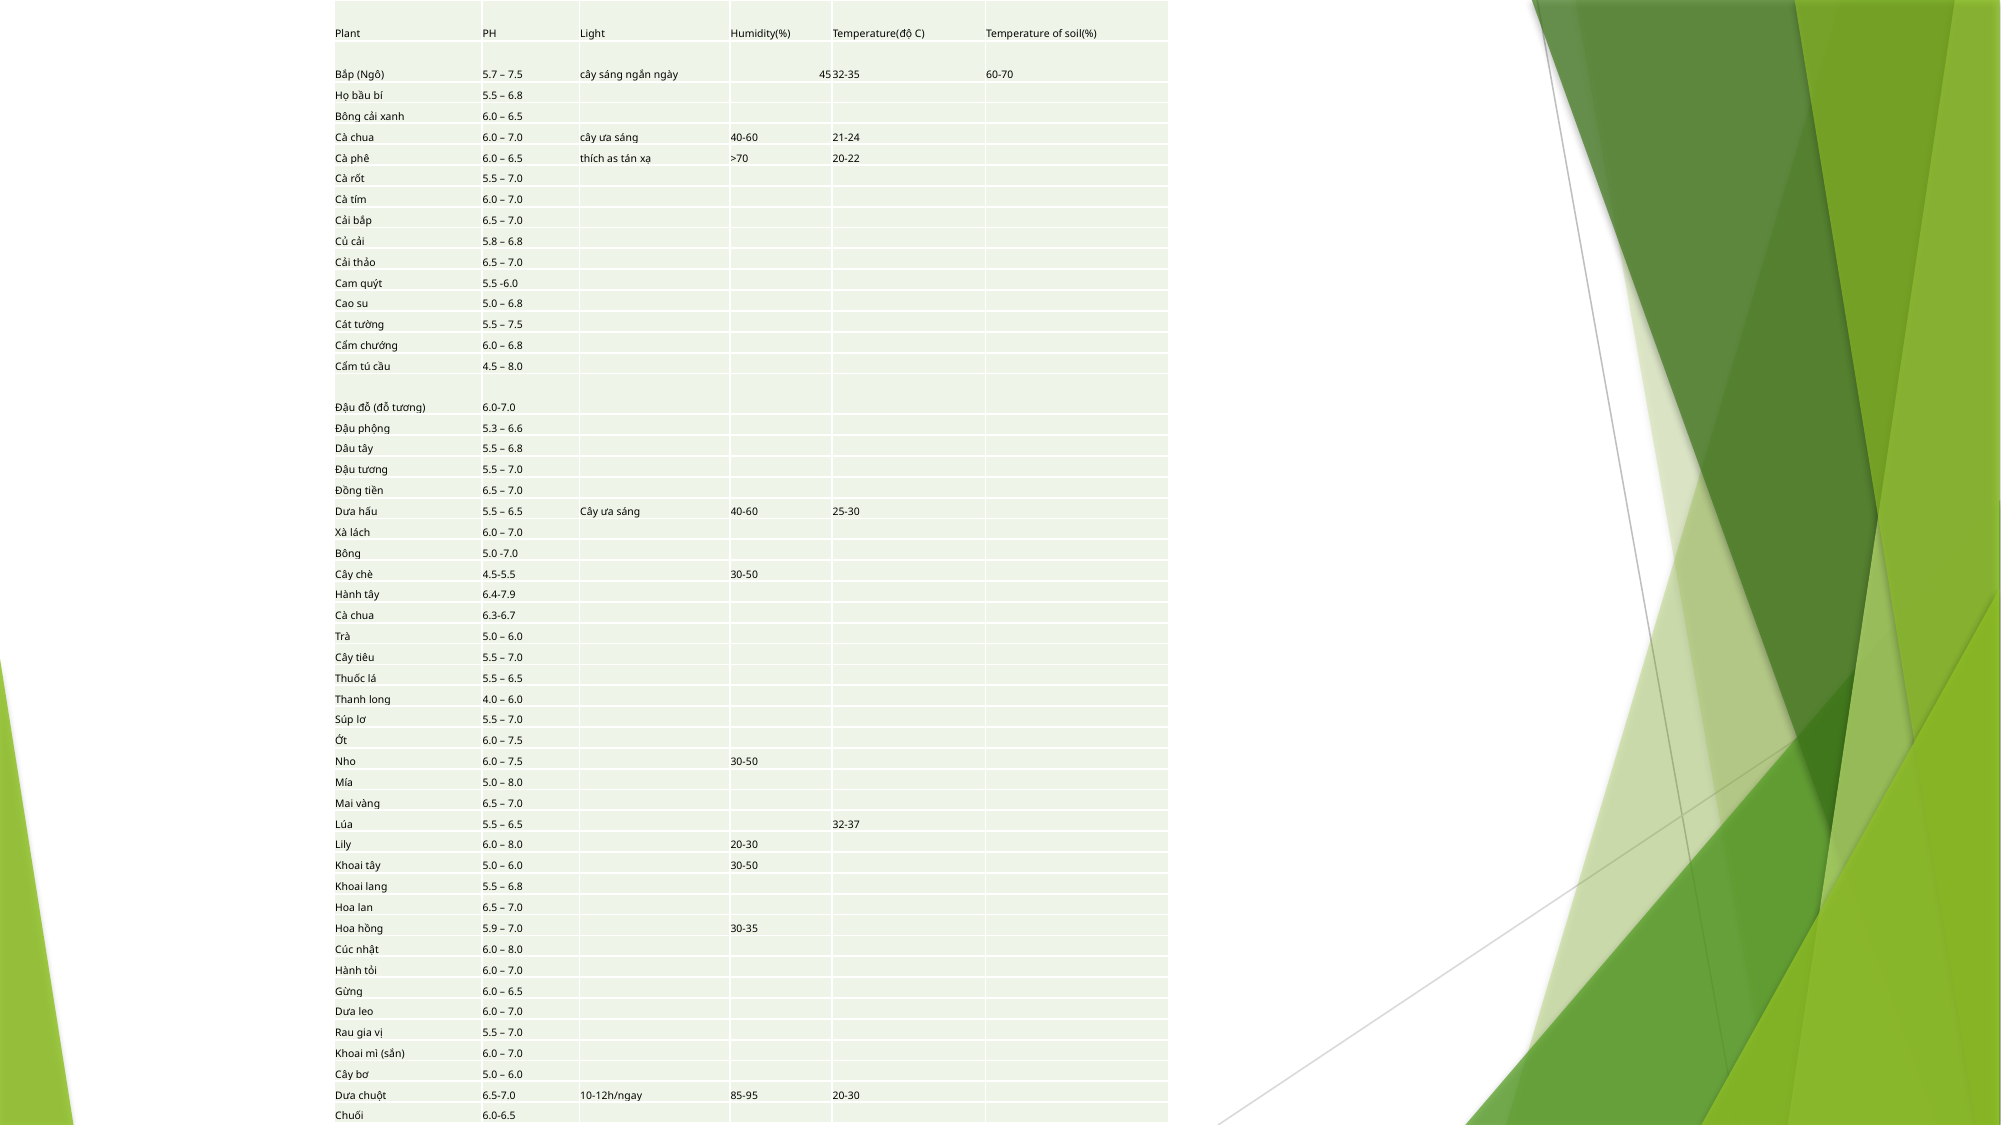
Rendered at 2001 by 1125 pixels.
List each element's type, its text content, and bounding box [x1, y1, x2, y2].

table_cell [833, 415, 985, 434]
table_cell [580, 999, 729, 1018]
table_cell 6.0 – 7.0 [483, 957, 579, 976]
table_cell Chuối [335, 1103, 481, 1122]
table_cell 5.5 – 7.0 [483, 644, 579, 664]
table_cell Cẩm chướng [335, 333, 481, 352]
table_cell Nho [335, 749, 481, 768]
table_cell [833, 1061, 985, 1080]
table_cell [833, 707, 985, 726]
table_cell 5.0 -7.0 [483, 540, 579, 559]
table_cell [833, 166, 985, 185]
table_cell Lily [335, 832, 481, 851]
table_cell [833, 874, 985, 893]
table_cell [833, 665, 985, 684]
table_cell 6.5 – 7.0 [483, 790, 579, 809]
table_cell [580, 915, 729, 935]
table_cell [731, 374, 831, 413]
table_cell cây ưa sáng [580, 124, 729, 143]
table_cell >70 [731, 145, 831, 164]
table_cell [986, 415, 1168, 434]
table_cell [986, 582, 1168, 601]
table_cell [833, 999, 985, 1018]
table_cell [731, 103, 831, 122]
table_cell [833, 1020, 985, 1039]
table_cell 5.5 – 7.5 [483, 312, 579, 331]
table_cell [986, 249, 1168, 268]
table_cell Gừng [335, 978, 481, 997]
table_header Temperature of soil(%) [986, 1, 1168, 40]
table_cell Cây tiêu [335, 644, 481, 664]
table_cell [580, 478, 729, 497]
table_cell [731, 228, 831, 247]
table_cell [731, 1061, 831, 1080]
table_cell [986, 1082, 1168, 1101]
table_cell 5.5 – 6.5 [483, 499, 579, 518]
table_cell [580, 561, 729, 580]
table_cell Cây chè [335, 561, 481, 580]
table_cell [833, 603, 985, 622]
table_cell [580, 312, 729, 331]
table_cell 6.0 – 7.0 [483, 519, 579, 538]
table_cell [833, 978, 985, 997]
table_cell [986, 853, 1168, 872]
table_cell [580, 436, 729, 455]
table_cell [731, 1041, 831, 1060]
table_cell Thuốc lá [335, 665, 481, 684]
table_cell 5.5 – 6.8 [483, 83, 579, 102]
table_cell [986, 124, 1168, 143]
table_cell Cải thảo [335, 249, 481, 268]
table_cell 5.0 – 8.0 [483, 770, 579, 789]
table_cell [986, 478, 1168, 497]
table_cell [731, 978, 831, 997]
table_cell [731, 686, 831, 705]
table_cell 5.0 – 6.0 [483, 624, 579, 643]
table_cell 20-30 [833, 1082, 985, 1101]
table_cell [986, 603, 1168, 622]
table_cell 5.0 – 6.0 [483, 853, 579, 872]
table_cell [833, 374, 985, 413]
table_cell [580, 665, 729, 684]
table_cell [580, 811, 729, 830]
table_cell [986, 915, 1168, 935]
table_cell cây sáng ngắn ngày [580, 42, 729, 81]
table_cell Bông cải xanh [335, 103, 481, 122]
table_cell [986, 436, 1168, 455]
table_cell [731, 436, 831, 455]
table_cell 40-60 [731, 499, 831, 518]
table_cell [986, 103, 1168, 122]
table_cell [833, 957, 985, 976]
table_cell [986, 519, 1168, 538]
table_cell [731, 957, 831, 976]
table_cell 20-30 [731, 832, 831, 851]
table_cell [833, 624, 985, 643]
table_cell [580, 978, 729, 997]
table_cell [986, 874, 1168, 893]
table_cell [833, 436, 985, 455]
table_cell Bắp (Ngô) [335, 42, 481, 81]
table_cell [580, 936, 729, 955]
table_cell Dâu tây [335, 436, 481, 455]
table_cell [731, 1020, 831, 1039]
table_cell [731, 603, 831, 622]
table_cell [731, 665, 831, 684]
table_cell [833, 686, 985, 705]
table_cell 6.0 – 7.0 [483, 1041, 579, 1060]
table_cell Dưa chuột [335, 1082, 481, 1101]
table_cell 6.0 – 7.0 [483, 124, 579, 143]
table_cell 5.5 – 7.0 [483, 166, 579, 185]
table_cell 5.5 – 7.0 [483, 707, 579, 726]
table_cell 21-24 [833, 124, 985, 143]
table_cell 5.5 – 7.0 [483, 1020, 579, 1039]
table_cell 6.5 – 7.0 [483, 895, 579, 914]
table_cell [580, 624, 729, 643]
table_cell [731, 354, 831, 373]
table_cell [986, 811, 1168, 830]
table_cell [986, 978, 1168, 997]
table_cell [833, 291, 985, 310]
table_cell [833, 103, 985, 122]
table_cell 5.5 – 6.5 [483, 665, 579, 684]
table_cell [731, 999, 831, 1018]
table_cell [986, 665, 1168, 684]
table_cell [986, 457, 1168, 476]
table_cell 6.0-6.5 [483, 1103, 579, 1122]
table_cell [833, 354, 985, 373]
table_cell [580, 354, 729, 373]
table_cell 6.5 – 7.0 [483, 208, 579, 227]
table_cell [833, 832, 985, 851]
table_cell [833, 83, 985, 102]
table_cell [580, 853, 729, 872]
table_cell [580, 540, 729, 559]
table_cell Cẩm tú cầu [335, 354, 481, 373]
table_cell Hành tây [335, 582, 481, 601]
table_cell 5.0 – 6.0 [483, 1061, 579, 1080]
table_cell [986, 270, 1168, 289]
table_cell Cao su [335, 291, 481, 310]
table_cell Khoai lang [335, 874, 481, 893]
table_cell [731, 312, 831, 331]
table_cell 6.5 – 7.0 [483, 249, 579, 268]
table_cell [986, 1061, 1168, 1080]
table_cell [580, 228, 729, 247]
table_cell 6.3-6.7 [483, 603, 579, 622]
table_cell [986, 499, 1168, 518]
table_cell Lúa [335, 811, 481, 830]
table_cell [833, 519, 985, 538]
table_cell [986, 187, 1168, 206]
table_cell 5.9 – 7.0 [483, 915, 579, 935]
table_cell 6.0 – 6.8 [483, 333, 579, 352]
table_cell [986, 540, 1168, 559]
table_cell 6.0 – 7.5 [483, 749, 579, 768]
table_cell [580, 957, 729, 976]
table_cell [580, 415, 729, 434]
table_cell 5.5 – 6.5 [483, 811, 579, 830]
table_cell [833, 561, 985, 580]
table_cell 10-12h/ngay [580, 1082, 729, 1101]
table_cell [986, 354, 1168, 373]
table_cell 6.0 – 7.0 [483, 999, 579, 1018]
table_cell [580, 1041, 729, 1060]
table_cell 6.0-7.0 [483, 374, 579, 413]
table_cell [731, 208, 831, 227]
table_cell [986, 686, 1168, 705]
table_header Light [580, 1, 729, 40]
table_cell Cà phê [335, 145, 481, 164]
table_cell [731, 166, 831, 185]
table_cell [833, 790, 985, 809]
table_cell [986, 832, 1168, 851]
table_cell [580, 374, 729, 413]
table_cell [833, 1041, 985, 1060]
table_cell Xà lách [335, 519, 481, 538]
table_cell [731, 707, 831, 726]
table_cell Khoai tây [335, 853, 481, 872]
table_cell 5.5 -6.0 [483, 270, 579, 289]
table_cell Đồng tiền [335, 478, 481, 497]
table_cell [833, 728, 985, 747]
table_cell [986, 957, 1168, 976]
table_cell 6.0 – 8.0 [483, 832, 579, 851]
table_cell Cúc nhật [335, 936, 481, 955]
table_cell 6.0 – 6.5 [483, 145, 579, 164]
table_cell 30-50 [731, 749, 831, 768]
table_cell [731, 644, 831, 664]
table_header Humidity(%) [731, 1, 831, 40]
table_cell 6.0 – 7.0 [483, 187, 579, 206]
table_cell [731, 457, 831, 476]
table_cell 6.4-7.9 [483, 582, 579, 601]
table_cell [833, 895, 985, 914]
table_header Temperature(độ C) [833, 1, 985, 40]
table_cell Súp lơ [335, 707, 481, 726]
table_cell 6.0 – 6.5 [483, 978, 579, 997]
table_cell 4.0 – 6.0 [483, 686, 579, 705]
table_cell [731, 291, 831, 310]
table_cell [580, 582, 729, 601]
table_cell 45 [731, 42, 831, 81]
table_cell [833, 333, 985, 352]
table_cell [833, 457, 985, 476]
table_cell [986, 644, 1168, 664]
table_cell [731, 478, 831, 497]
table_cell [580, 895, 729, 914]
table_cell [580, 103, 729, 122]
table_cell [731, 874, 831, 893]
table_cell 6.0 – 8.0 [483, 936, 579, 955]
table_cell [580, 1061, 729, 1080]
table_cell Cát tường [335, 312, 481, 331]
table_cell [986, 770, 1168, 789]
table_cell 6.5-7.0 [483, 1082, 579, 1101]
table_cell [833, 936, 985, 955]
table_cell [986, 749, 1168, 768]
table_cell [833, 208, 985, 227]
table_cell [731, 624, 831, 643]
table_cell [731, 936, 831, 955]
table_cell [580, 1103, 729, 1122]
table_cell Trà [335, 624, 481, 643]
table_cell [580, 603, 729, 622]
table_cell 6.0 – 7.5 [483, 728, 579, 747]
table_cell [986, 624, 1168, 643]
table_cell [833, 915, 985, 935]
table_cell [731, 540, 831, 559]
table_cell 25-30 [833, 499, 985, 518]
table_cell Cải bắp [335, 208, 481, 227]
table_cell Cà chua [335, 124, 481, 143]
table_cell 5.0 – 6.8 [483, 291, 579, 310]
table_cell thích as tán xạ [580, 145, 729, 164]
table_cell 60-70 [986, 42, 1168, 81]
table_cell Cà chua [335, 603, 481, 622]
table_cell Cam quýt [335, 270, 481, 289]
table_cell [731, 249, 831, 268]
table_cell 5.5 – 7.0 [483, 457, 579, 476]
table_cell [731, 519, 831, 538]
table_cell [580, 874, 729, 893]
table_cell 4.5 – 8.0 [483, 354, 579, 373]
table_cell Dưa hấu [335, 499, 481, 518]
table_cell [731, 790, 831, 809]
table_cell [833, 249, 985, 268]
table_cell [731, 187, 831, 206]
table_cell [833, 228, 985, 247]
table_cell Rau gia vị [335, 1020, 481, 1039]
table_cell [580, 187, 729, 206]
table_cell [986, 1103, 1168, 1122]
table_cell [731, 770, 831, 789]
table_cell [580, 83, 729, 102]
table_cell Bông [335, 540, 481, 559]
table_cell [731, 1103, 831, 1122]
table_cell Mai vàng [335, 790, 481, 809]
table_cell [986, 166, 1168, 185]
table_cell [833, 582, 985, 601]
table_cell [731, 728, 831, 747]
table_cell Cà tím [335, 187, 481, 206]
table_cell 5.5 – 6.8 [483, 874, 579, 893]
table_cell [986, 374, 1168, 413]
table_cell [580, 333, 729, 352]
table_cell [580, 249, 729, 268]
table_cell [731, 811, 831, 830]
table_cell 30-50 [731, 561, 831, 580]
table_header PH [483, 1, 579, 40]
table_cell Ớt [335, 728, 481, 747]
table_cell [731, 83, 831, 102]
table_cell [580, 749, 729, 768]
table_cell [986, 707, 1168, 726]
table_cell [833, 478, 985, 497]
table_cell 30-35 [731, 915, 831, 935]
table_cell [986, 145, 1168, 164]
table_cell [833, 312, 985, 331]
table_cell [580, 270, 729, 289]
table_cell [580, 728, 729, 747]
table_cell [833, 540, 985, 559]
table_cell [580, 770, 729, 789]
table_cell [986, 790, 1168, 809]
table_cell [833, 270, 985, 289]
table_cell [833, 1103, 985, 1122]
table_cell [731, 582, 831, 601]
table_cell 6.5 – 7.0 [483, 478, 579, 497]
table_cell [580, 208, 729, 227]
table_cell 5.3 – 6.6 [483, 415, 579, 434]
table_cell [580, 519, 729, 538]
table_cell [986, 228, 1168, 247]
table_cell Củ cải [335, 228, 481, 247]
table_cell [986, 1020, 1168, 1039]
table_cell [986, 895, 1168, 914]
table_cell Họ bầu bí [335, 83, 481, 102]
table_cell [731, 415, 831, 434]
table_cell Đậu tương [335, 457, 481, 476]
table_cell 20-22 [833, 145, 985, 164]
table_cell [833, 644, 985, 664]
table_cell [731, 270, 831, 289]
table_cell [731, 333, 831, 352]
table_cell Thanh long [335, 686, 481, 705]
table_cell Hành tỏi [335, 957, 481, 976]
table_cell [833, 853, 985, 872]
table_cell Khoai mì (sắn) [335, 1041, 481, 1060]
table_cell [986, 312, 1168, 331]
table_cell [580, 1020, 729, 1039]
table_cell Hoa hồng [335, 915, 481, 935]
table_cell 40-60 [731, 124, 831, 143]
table_cell [986, 999, 1168, 1018]
table_cell [833, 770, 985, 789]
table_cell [833, 749, 985, 768]
table_cell 85-95 [731, 1082, 831, 1101]
table_cell [731, 895, 831, 914]
table_cell [986, 333, 1168, 352]
table_cell 30-50 [731, 853, 831, 872]
table_cell [580, 166, 729, 185]
table_cell Mía [335, 770, 481, 789]
table_cell 5.5 – 6.8 [483, 436, 579, 455]
table_cell Đậu phộng [335, 415, 481, 434]
table_cell [986, 728, 1168, 747]
table_cell [580, 291, 729, 310]
table_cell [580, 790, 729, 809]
table_cell Đậu đỗ (đỗ tương) [335, 374, 481, 413]
table_cell 6.0 – 6.5 [483, 103, 579, 122]
table_cell [986, 1041, 1168, 1060]
table_cell [580, 686, 729, 705]
table_cell [580, 644, 729, 664]
table_cell [986, 83, 1168, 102]
table_cell 4.5-5.5 [483, 561, 579, 580]
table_cell Hoa lan [335, 895, 481, 914]
table_cell [986, 208, 1168, 227]
table_cell [986, 291, 1168, 310]
table_cell Cà rốt [335, 166, 481, 185]
table_cell 5.7 – 7.5 [483, 42, 579, 81]
table_cell Dưa leo [335, 999, 481, 1018]
table_cell [580, 832, 729, 851]
table_cell 5.8 – 6.8 [483, 228, 579, 247]
table_cell [986, 561, 1168, 580]
table_cell Cây bơ [335, 1061, 481, 1080]
table_cell [580, 457, 729, 476]
table_header Plant [335, 1, 481, 40]
table_cell 32-35 [833, 42, 985, 81]
table_cell [986, 936, 1168, 955]
table_cell [833, 187, 985, 206]
table_cell Cây ưa sáng [580, 499, 729, 518]
table_cell 32-37 [833, 811, 985, 830]
table_cell [580, 707, 729, 726]
